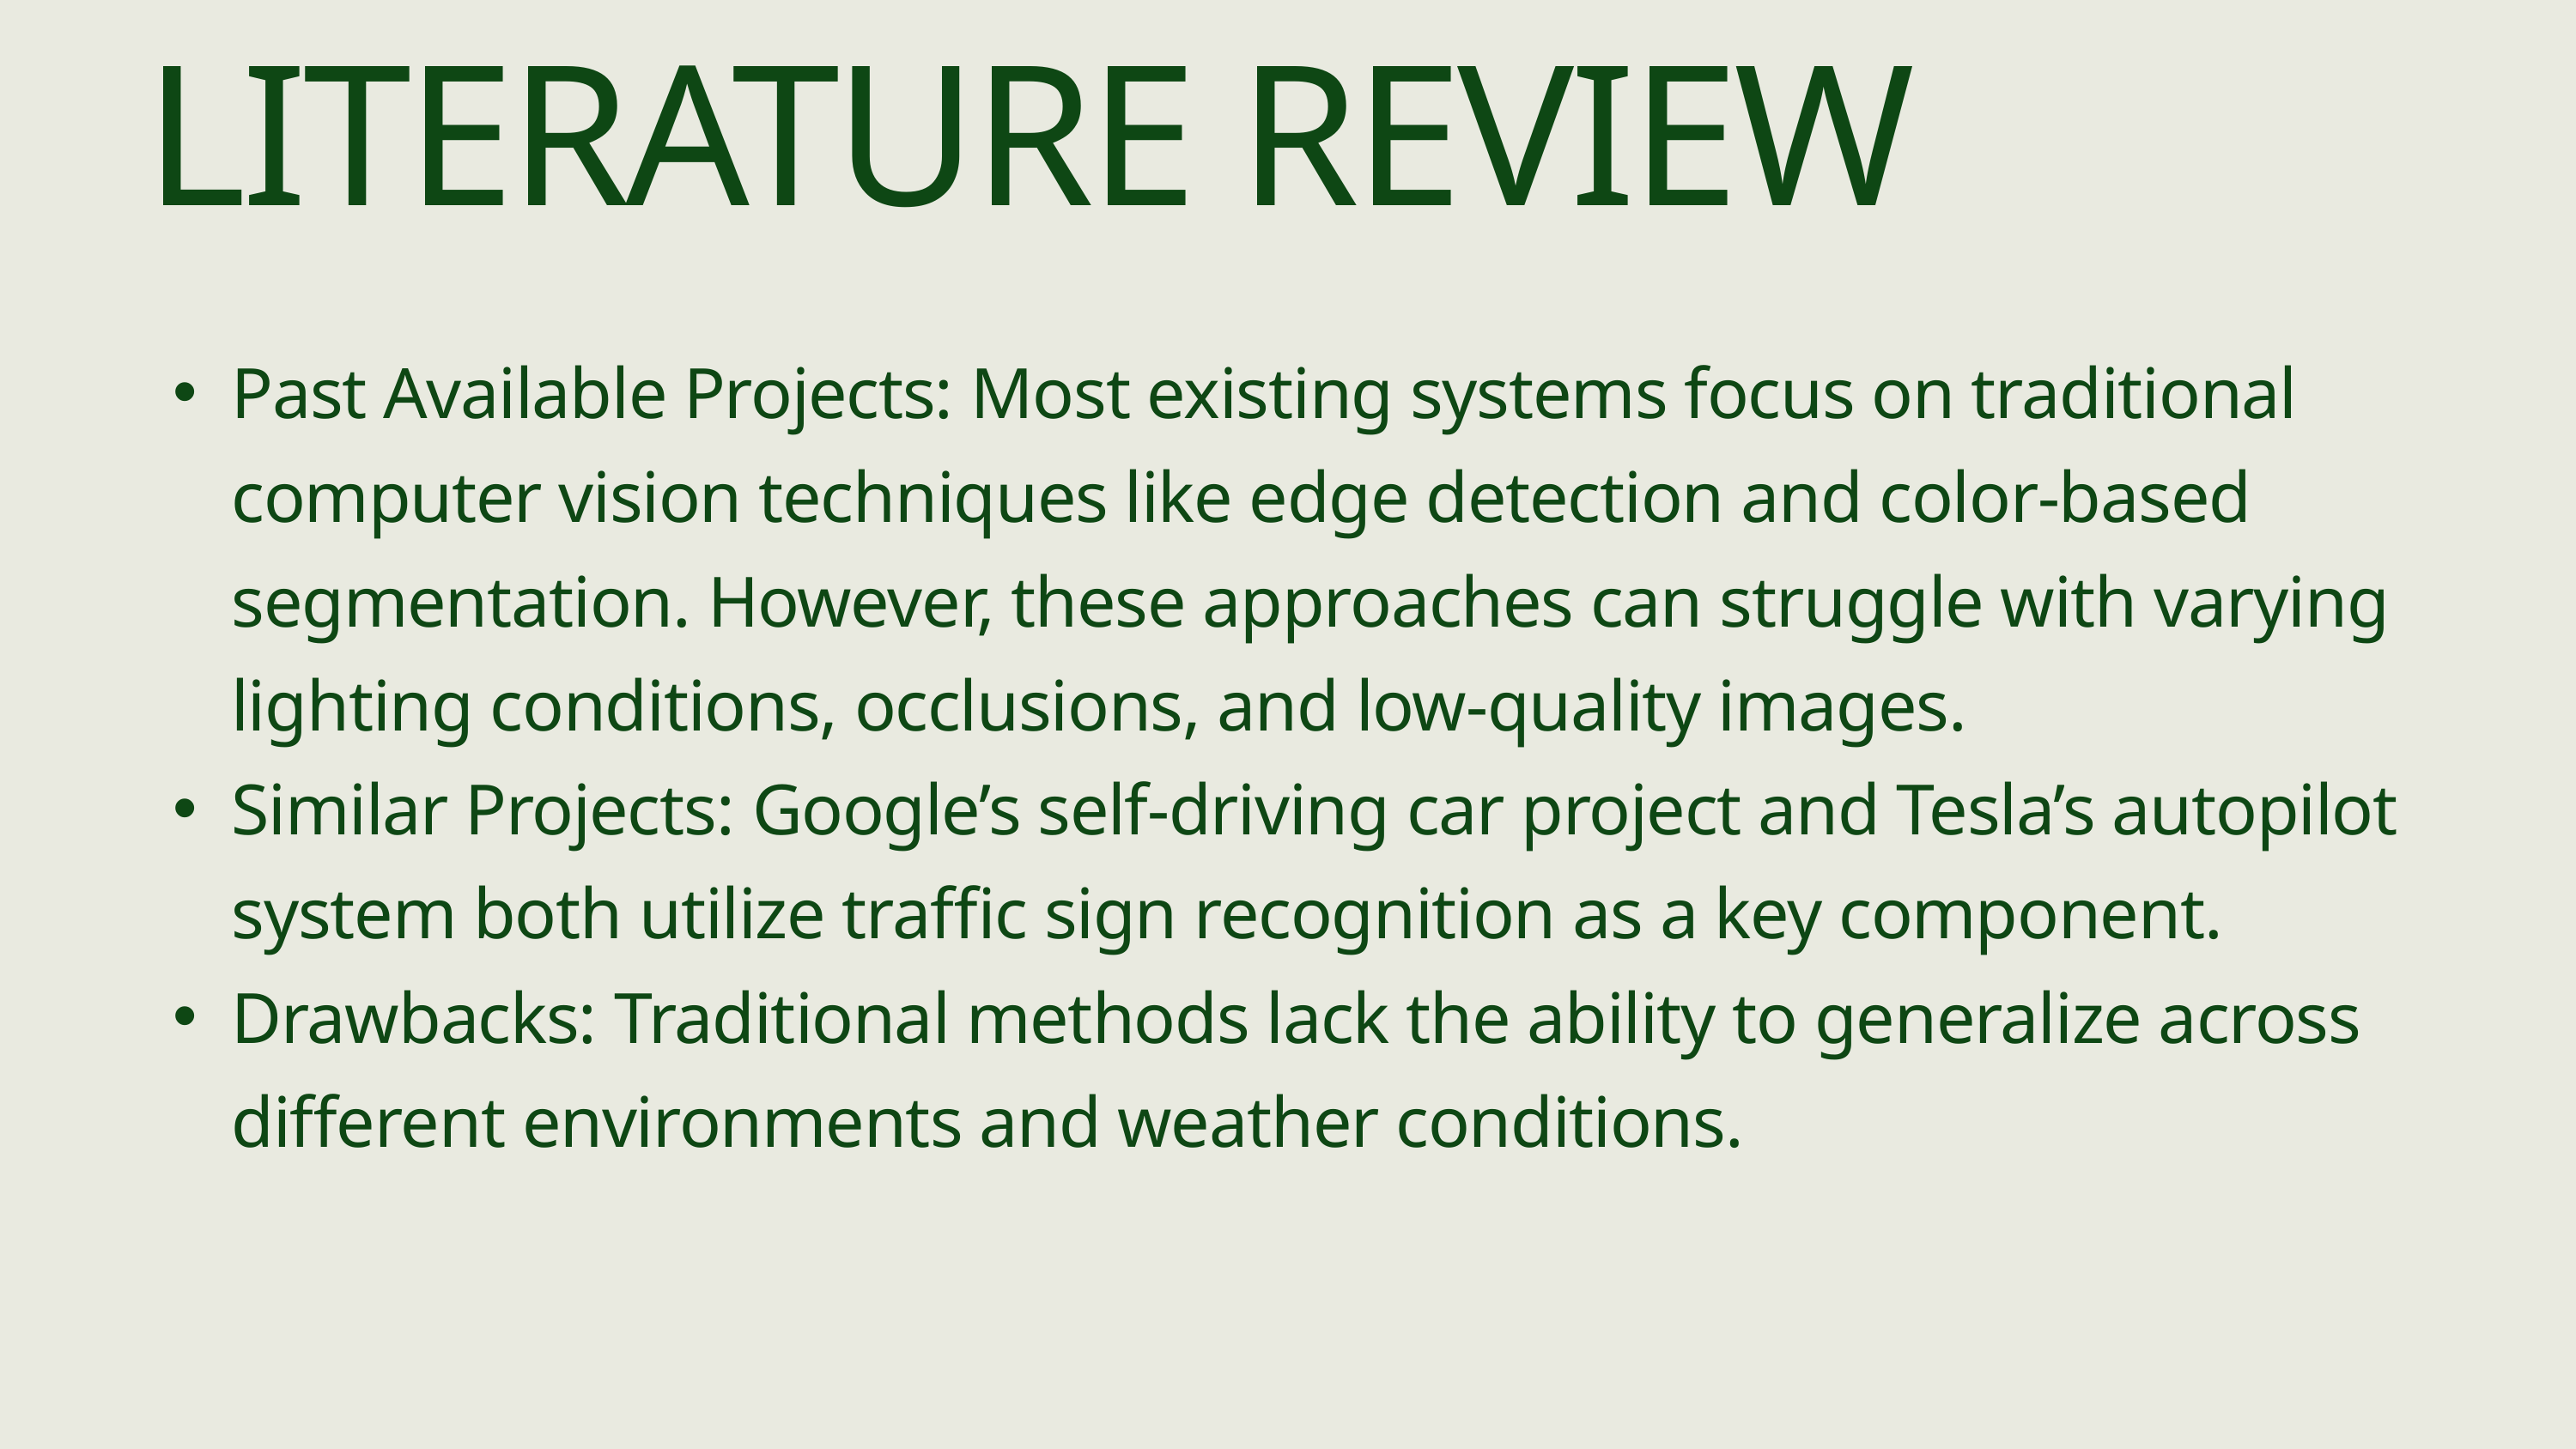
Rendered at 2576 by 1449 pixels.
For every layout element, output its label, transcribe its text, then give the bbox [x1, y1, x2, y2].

text_box LITERATURE REVIEW [144, 75, 2177, 246]
text_box Past Available Projects: Most existing systems focus on traditional computer vision techniques like edge detection and color-based segmentation. However, these approaches can struggle with varying lighting conditions, occlusions, and low-quality images. Similar Projects: Google’s self-driving car project and Tesla’s autopilot system both utilize traffic sign recognition as a key component. Drawbacks: Traditional methods lack the ability to generalize across different environments and weather conditions. [113, 328, 2432, 1161]
